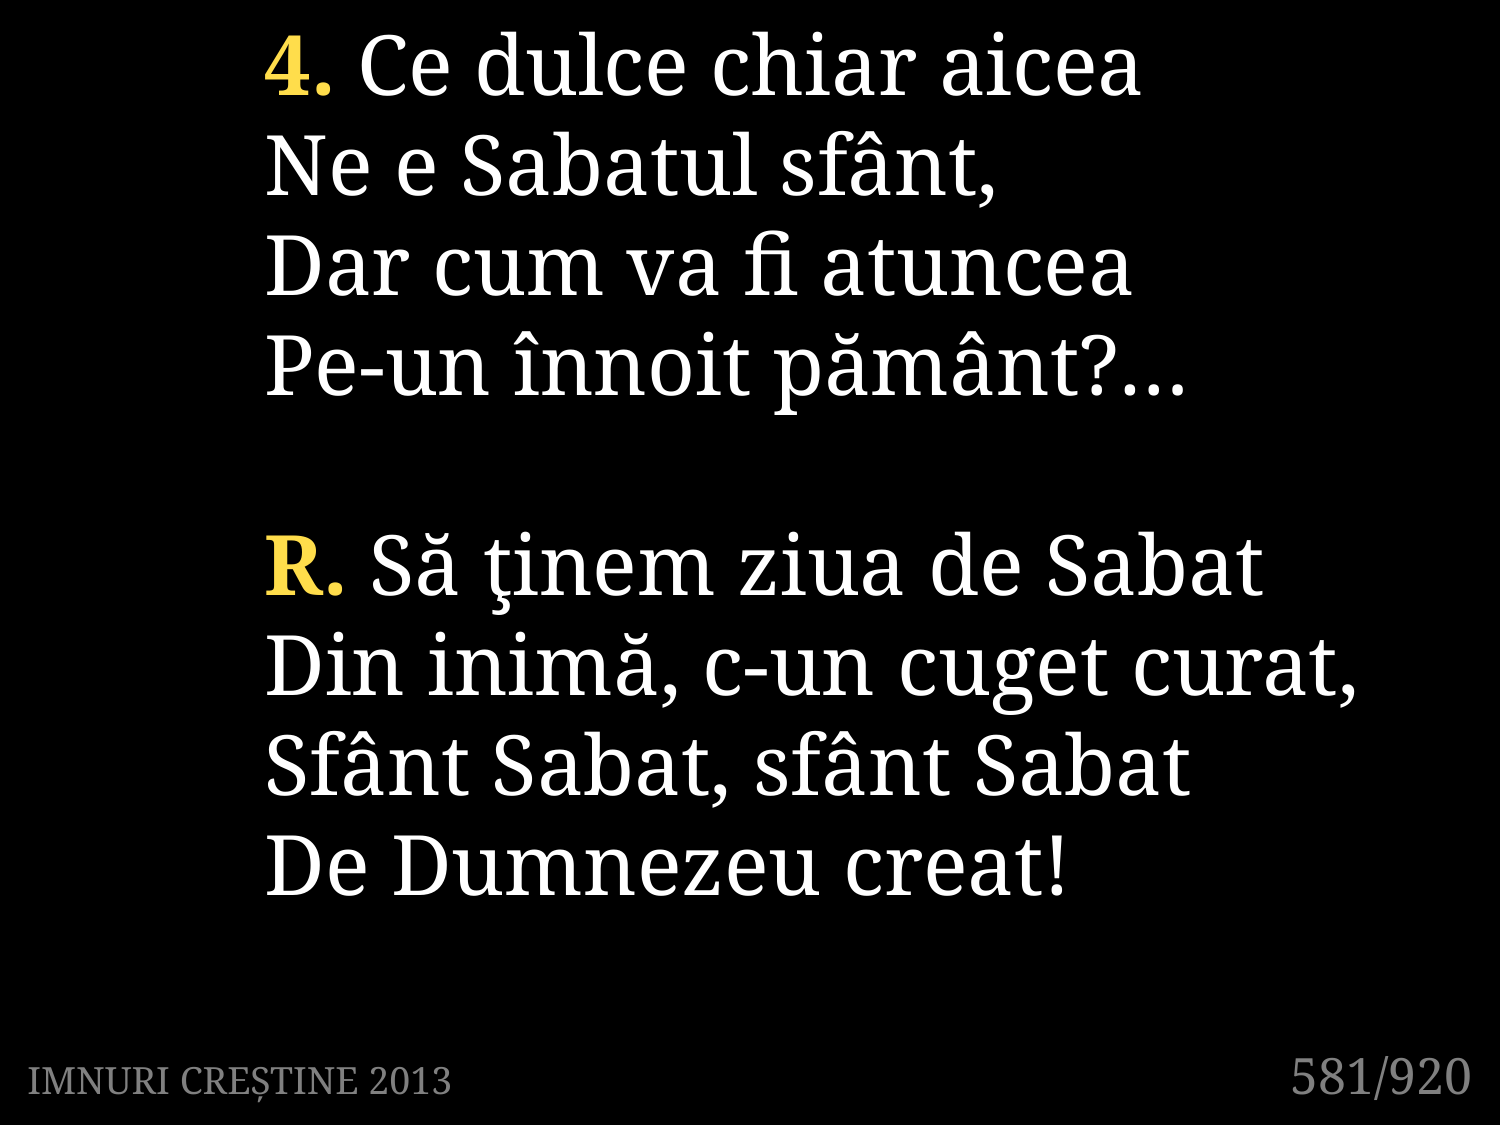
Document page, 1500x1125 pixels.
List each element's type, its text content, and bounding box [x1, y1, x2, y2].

text_box IMNURI CREȘTINE 2013 [12, 1049, 637, 1110]
text_box 4. Ce dulce chiar aicea Ne e Sabatul sfânt, Dar cum va fi atuncea Pe-un înnoit pământ?… R. Să ţinem ziua de Sabat Din inimă, c-un cuget curat, Sfânt Sabat, sfânt Sabat De Dumnezeu creat! [249, 4, 1500, 920]
text_box 581/920 [637, 1037, 1488, 1113]
